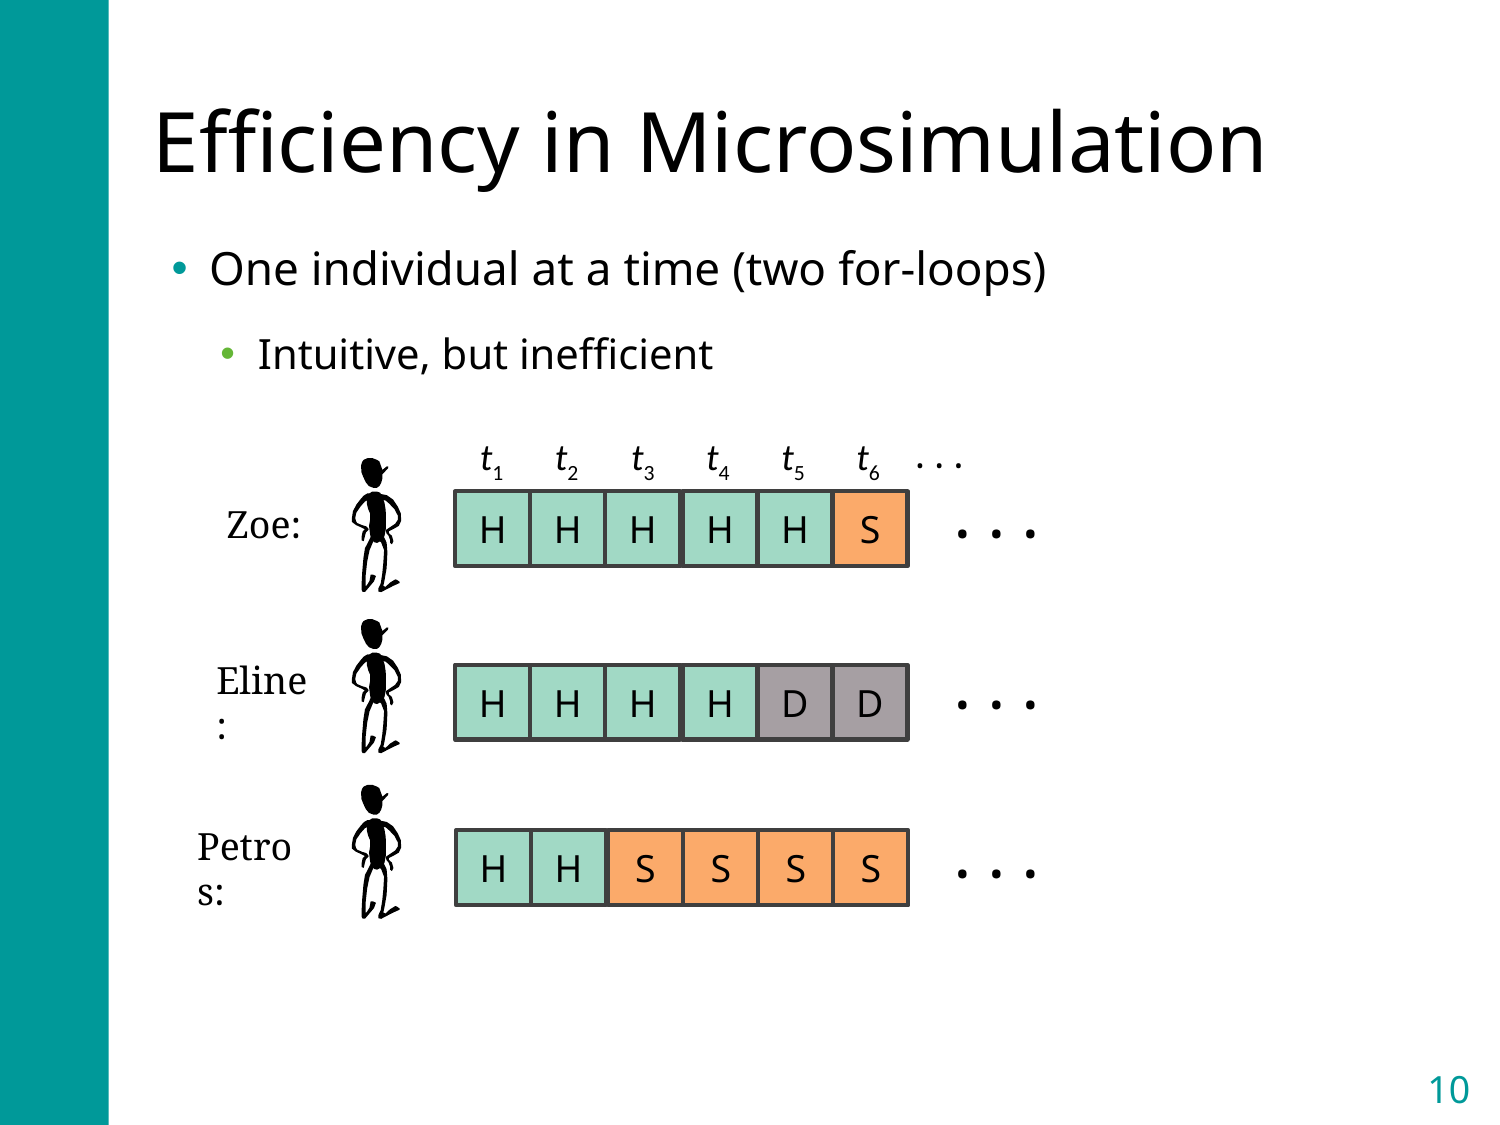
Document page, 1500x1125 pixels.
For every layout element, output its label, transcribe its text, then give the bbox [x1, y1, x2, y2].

text_box . . . [939, 804, 1056, 901]
text_box H [455, 491, 530, 567]
text_box H [605, 491, 681, 567]
slide_number 10 [1402, 1057, 1496, 1125]
text_box S [683, 830, 758, 906]
text_box H [530, 664, 605, 740]
text_box H [682, 491, 757, 567]
text_box H [605, 664, 681, 740]
text_box . . . [900, 423, 979, 485]
text_box t2 [539, 425, 596, 487]
text_box S [833, 830, 909, 906]
text_box D [757, 664, 832, 740]
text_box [181, 784, 402, 920]
text_box D [832, 664, 908, 740]
text_box t1 [464, 425, 521, 487]
title Efficiency in Microsimulation [137, 45, 1388, 232]
text_box . . . [939, 464, 1056, 561]
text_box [200, 618, 402, 754]
text_box t3 [616, 425, 672, 487]
text_box t5 [766, 425, 823, 487]
text_box H [456, 830, 531, 906]
text_box H [757, 491, 832, 567]
text_box S [607, 830, 683, 906]
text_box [351, 457, 402, 593]
text_box S [758, 830, 833, 906]
text_box H [455, 664, 530, 740]
text_box H [682, 664, 757, 740]
text_box Zoe: [211, 493, 328, 554]
text_box . . . [939, 635, 1056, 732]
text_box t4 [691, 425, 747, 487]
text_box S [832, 491, 908, 567]
text_box H [531, 830, 606, 906]
text_box H [530, 491, 605, 567]
list One individual at a time (two for-loops) Intuitive, but inefficient [137, 232, 1388, 1051]
text_box t6 [841, 425, 898, 487]
